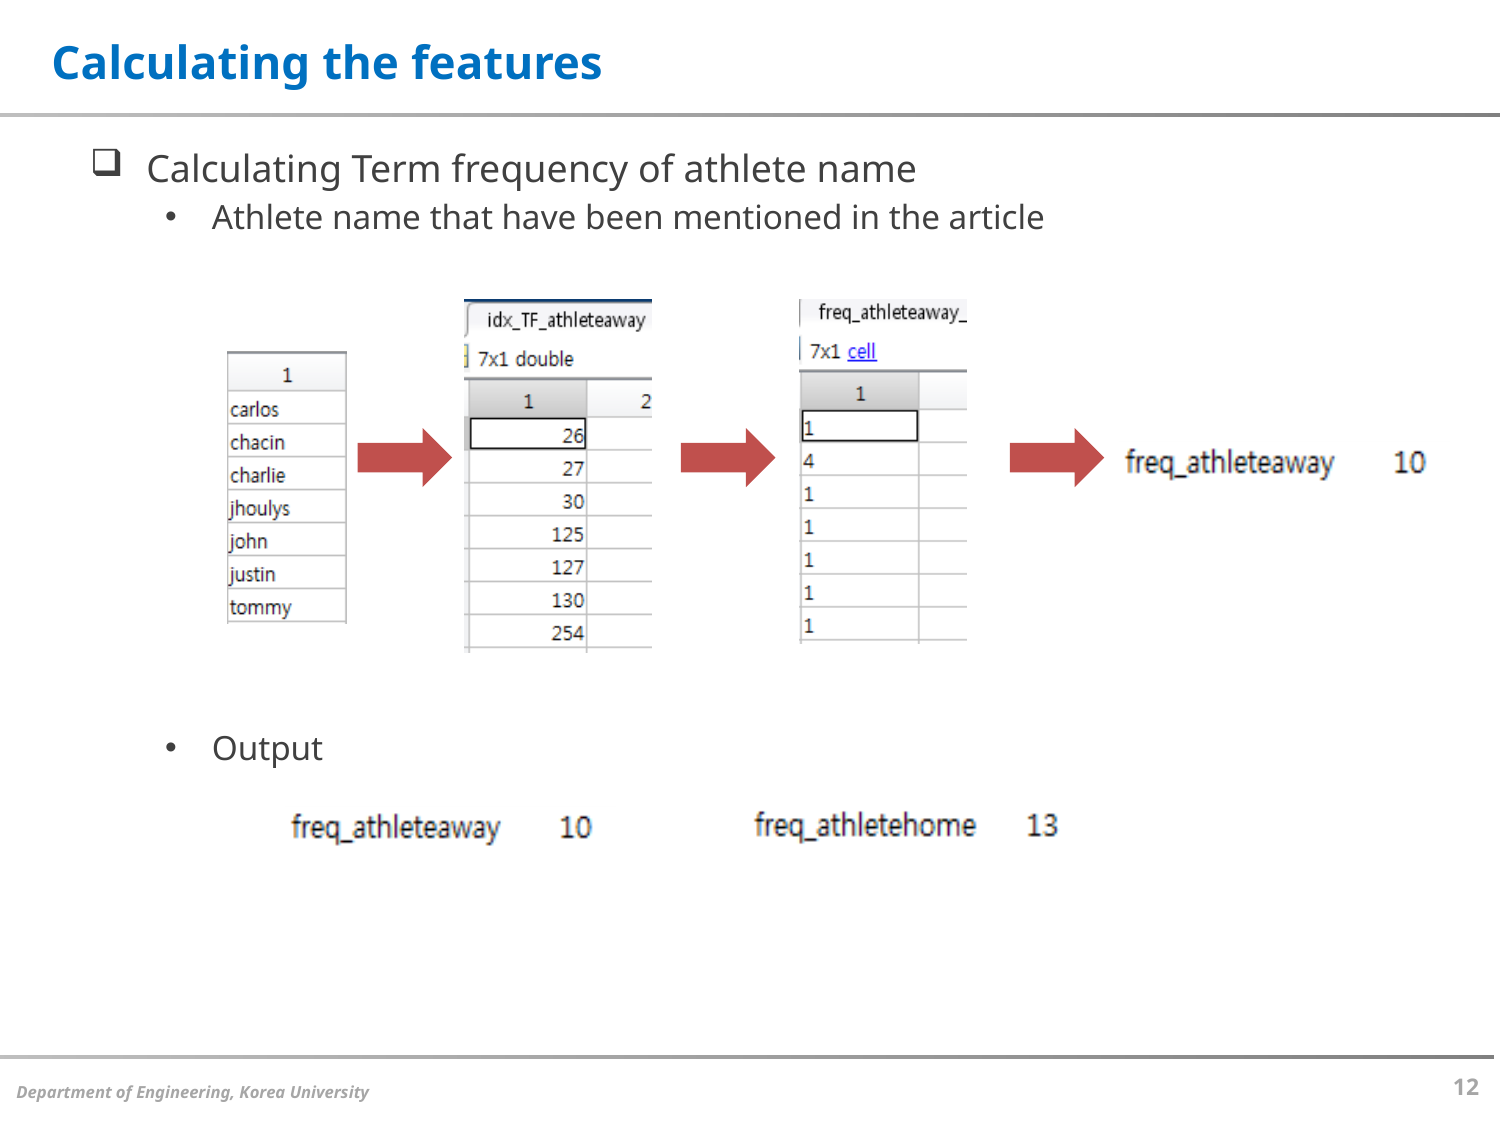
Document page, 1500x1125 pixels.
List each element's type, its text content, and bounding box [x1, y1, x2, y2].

text_box [678, 426, 778, 490]
picture [798, 299, 967, 644]
title Calculating the features [36, 8, 1200, 114]
text_box [1007, 426, 1107, 490]
picture [464, 299, 653, 654]
picture [748, 805, 1079, 849]
picture [1118, 439, 1450, 488]
list Calculating Term frequency of athlete name Athlete name that have been mentioned in the article Output [74, 136, 1426, 1036]
picture [285, 805, 617, 853]
text_box [355, 426, 455, 490]
picture [227, 350, 347, 624]
